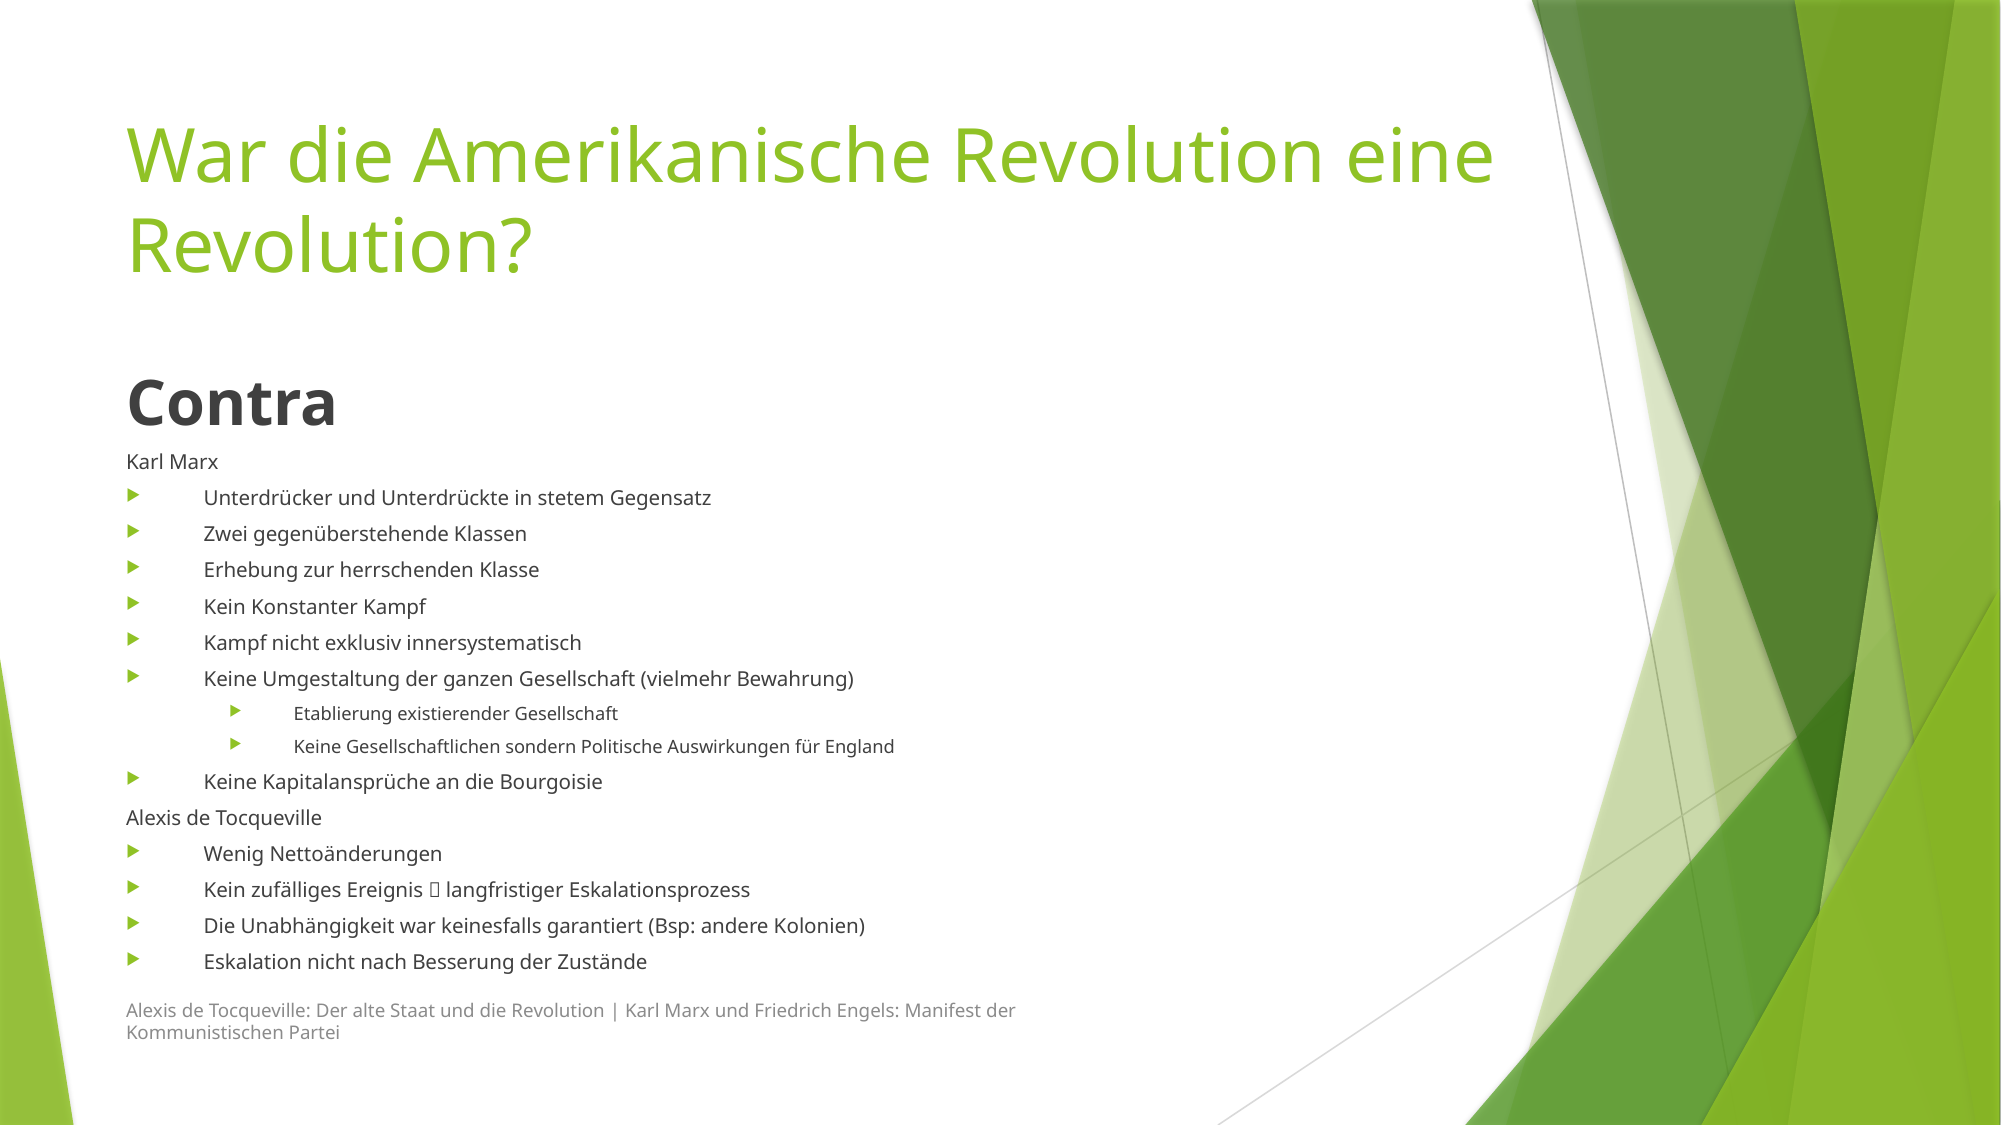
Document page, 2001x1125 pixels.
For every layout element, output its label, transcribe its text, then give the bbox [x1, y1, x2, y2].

footer Alexis de Tocqueville: Der alte Staat und die Revolution | Karl Marx und Friedrich Engels: Manifest der Kommunistischen Partei [111, 991, 1145, 1051]
title War die Amerikanische Revolution eine Revolution? [111, 99, 1522, 317]
list Contra Karl Marx Unterdrücker und Unterdrückte in stetem Gegensatz Zwei gegenüberstehende Klassen Erhebung zur herrschenden Klasse Kein Konstanter Kampf Kampf nicht exklusiv innersystematisch Keine Umgestaltung der ganzen Gesellschaft (vielmehr Bewahrung) Etablierung existierender Gesellschaft Keine Gesellschaftlichen sondern Politische Auswirkungen für England Keine Kapitalansprüche an die Bourgoisie Alexis de Tocqueville Wenig Nettoänderungen Kein zufälliges Ereignis  langfristiger Eskalationsprozess Die Unabhängigkeit war keinesfalls garantiert (Bsp: andere Kolonien) Eskalation nicht nach Besserung der Zustände [111, 354, 1522, 992]
